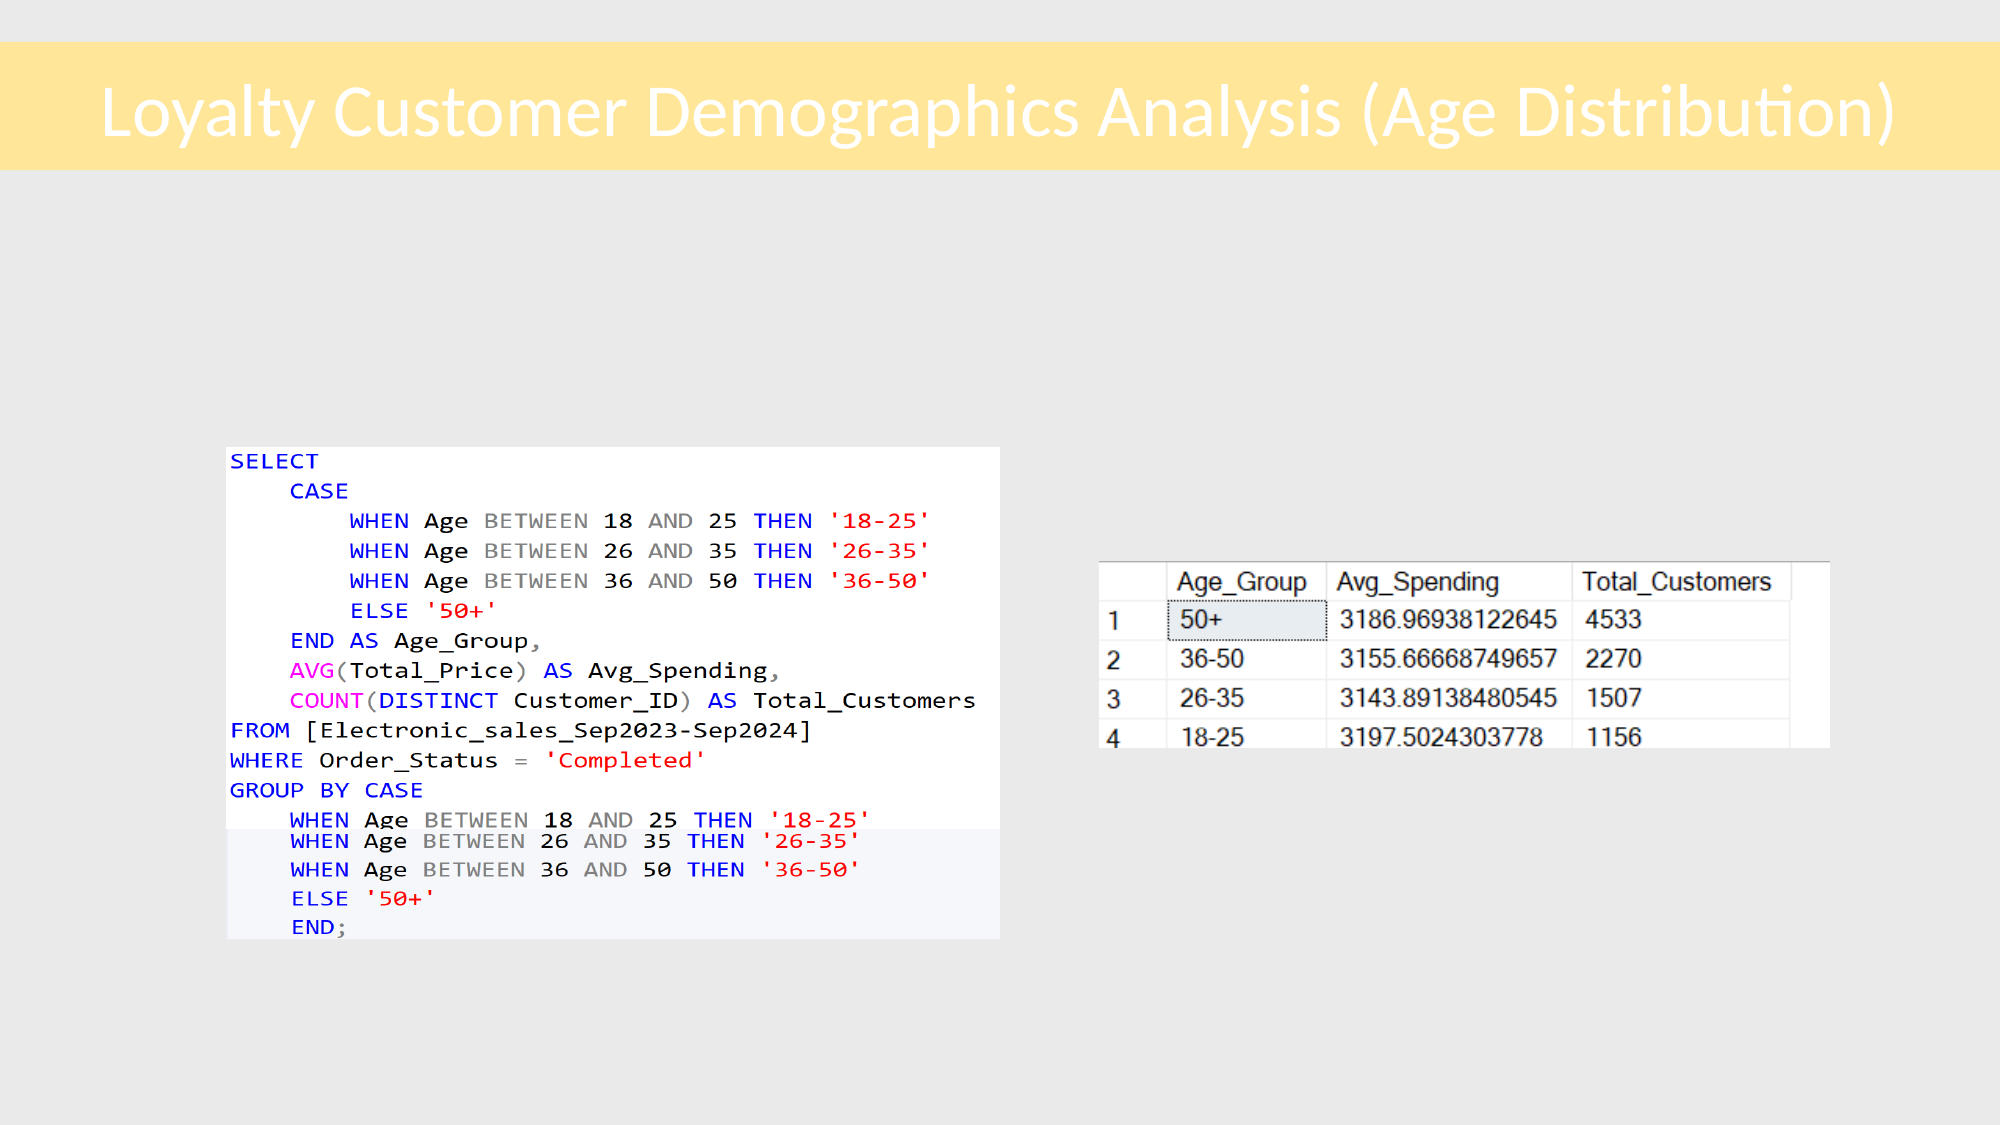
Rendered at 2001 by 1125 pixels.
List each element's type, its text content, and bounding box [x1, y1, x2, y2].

text_box Loyalty Customer Demographics Analysis (Age Distribution) [0, 41, 2000, 171]
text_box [226, 447, 1000, 939]
picture [1099, 561, 1830, 748]
